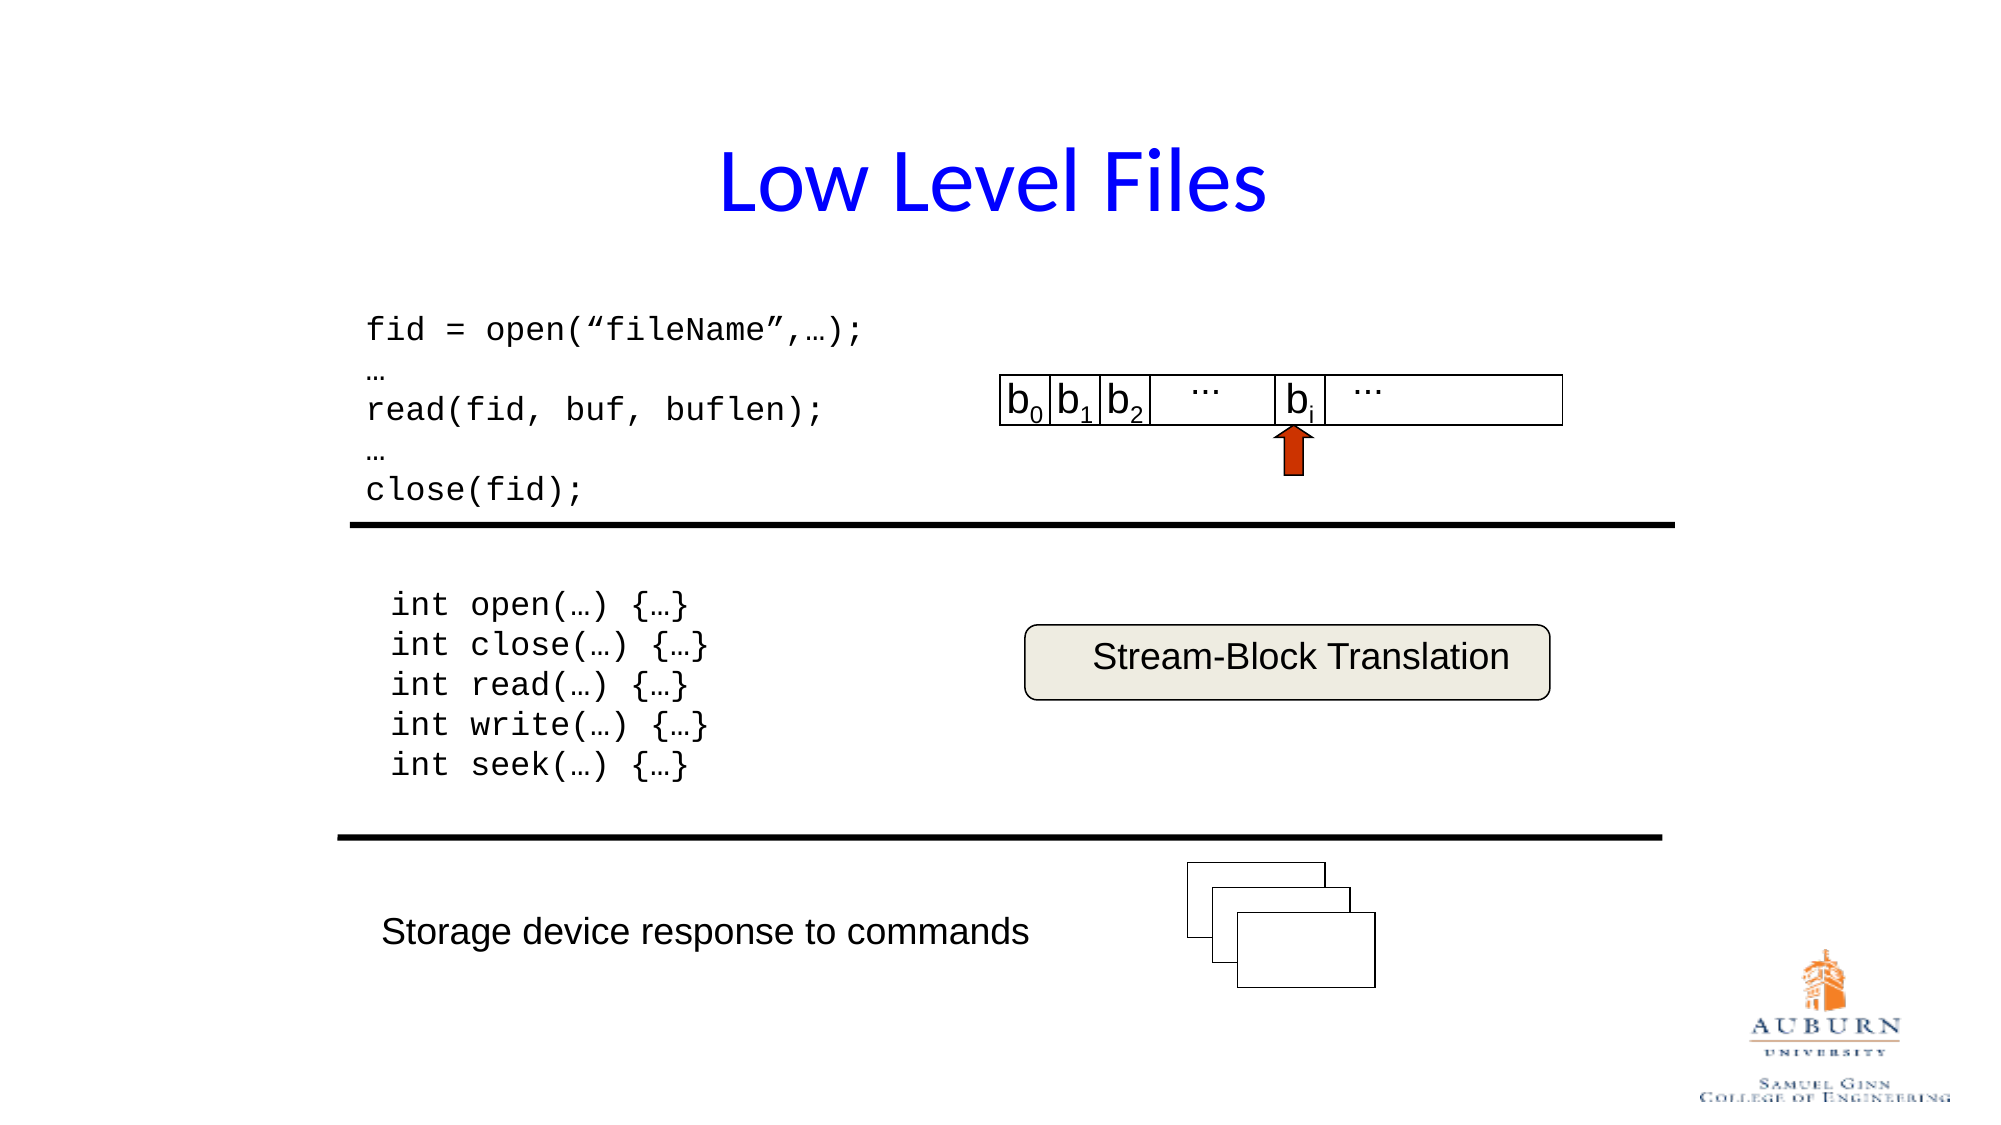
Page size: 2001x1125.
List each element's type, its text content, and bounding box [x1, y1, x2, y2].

picture [1700, 949, 1950, 1102]
text_box [1237, 912, 1375, 988]
text_box Stream-Block Translation [1077, 624, 1526, 685]
text_box [1024, 624, 1550, 700]
text_box [1187, 862, 1325, 938]
text_box b1 [1050, 375, 1100, 425]
text_box bi [1275, 375, 1325, 425]
text_box int open(…) {…} int close(…) {…} int read(…) {…} int write(…) {…} int seek(…) {…} [375, 574, 726, 790]
text_box Storage device response to commands [366, 899, 1046, 960]
text_box [1212, 887, 1350, 963]
text_box ... [1337, 349, 1399, 410]
text_box b2 [1100, 375, 1150, 425]
text_box [1275, 425, 1313, 476]
title Low Level Files [362, 75, 1625, 275]
text_box fid = open(“fileName”,…); … read(fid, buf, buflen); … close(fid); [350, 299, 881, 515]
text_box ... [1175, 349, 1237, 410]
text_box [1150, 375, 1275, 425]
text_box b0 [999, 375, 1050, 425]
text_box [1325, 375, 1563, 425]
